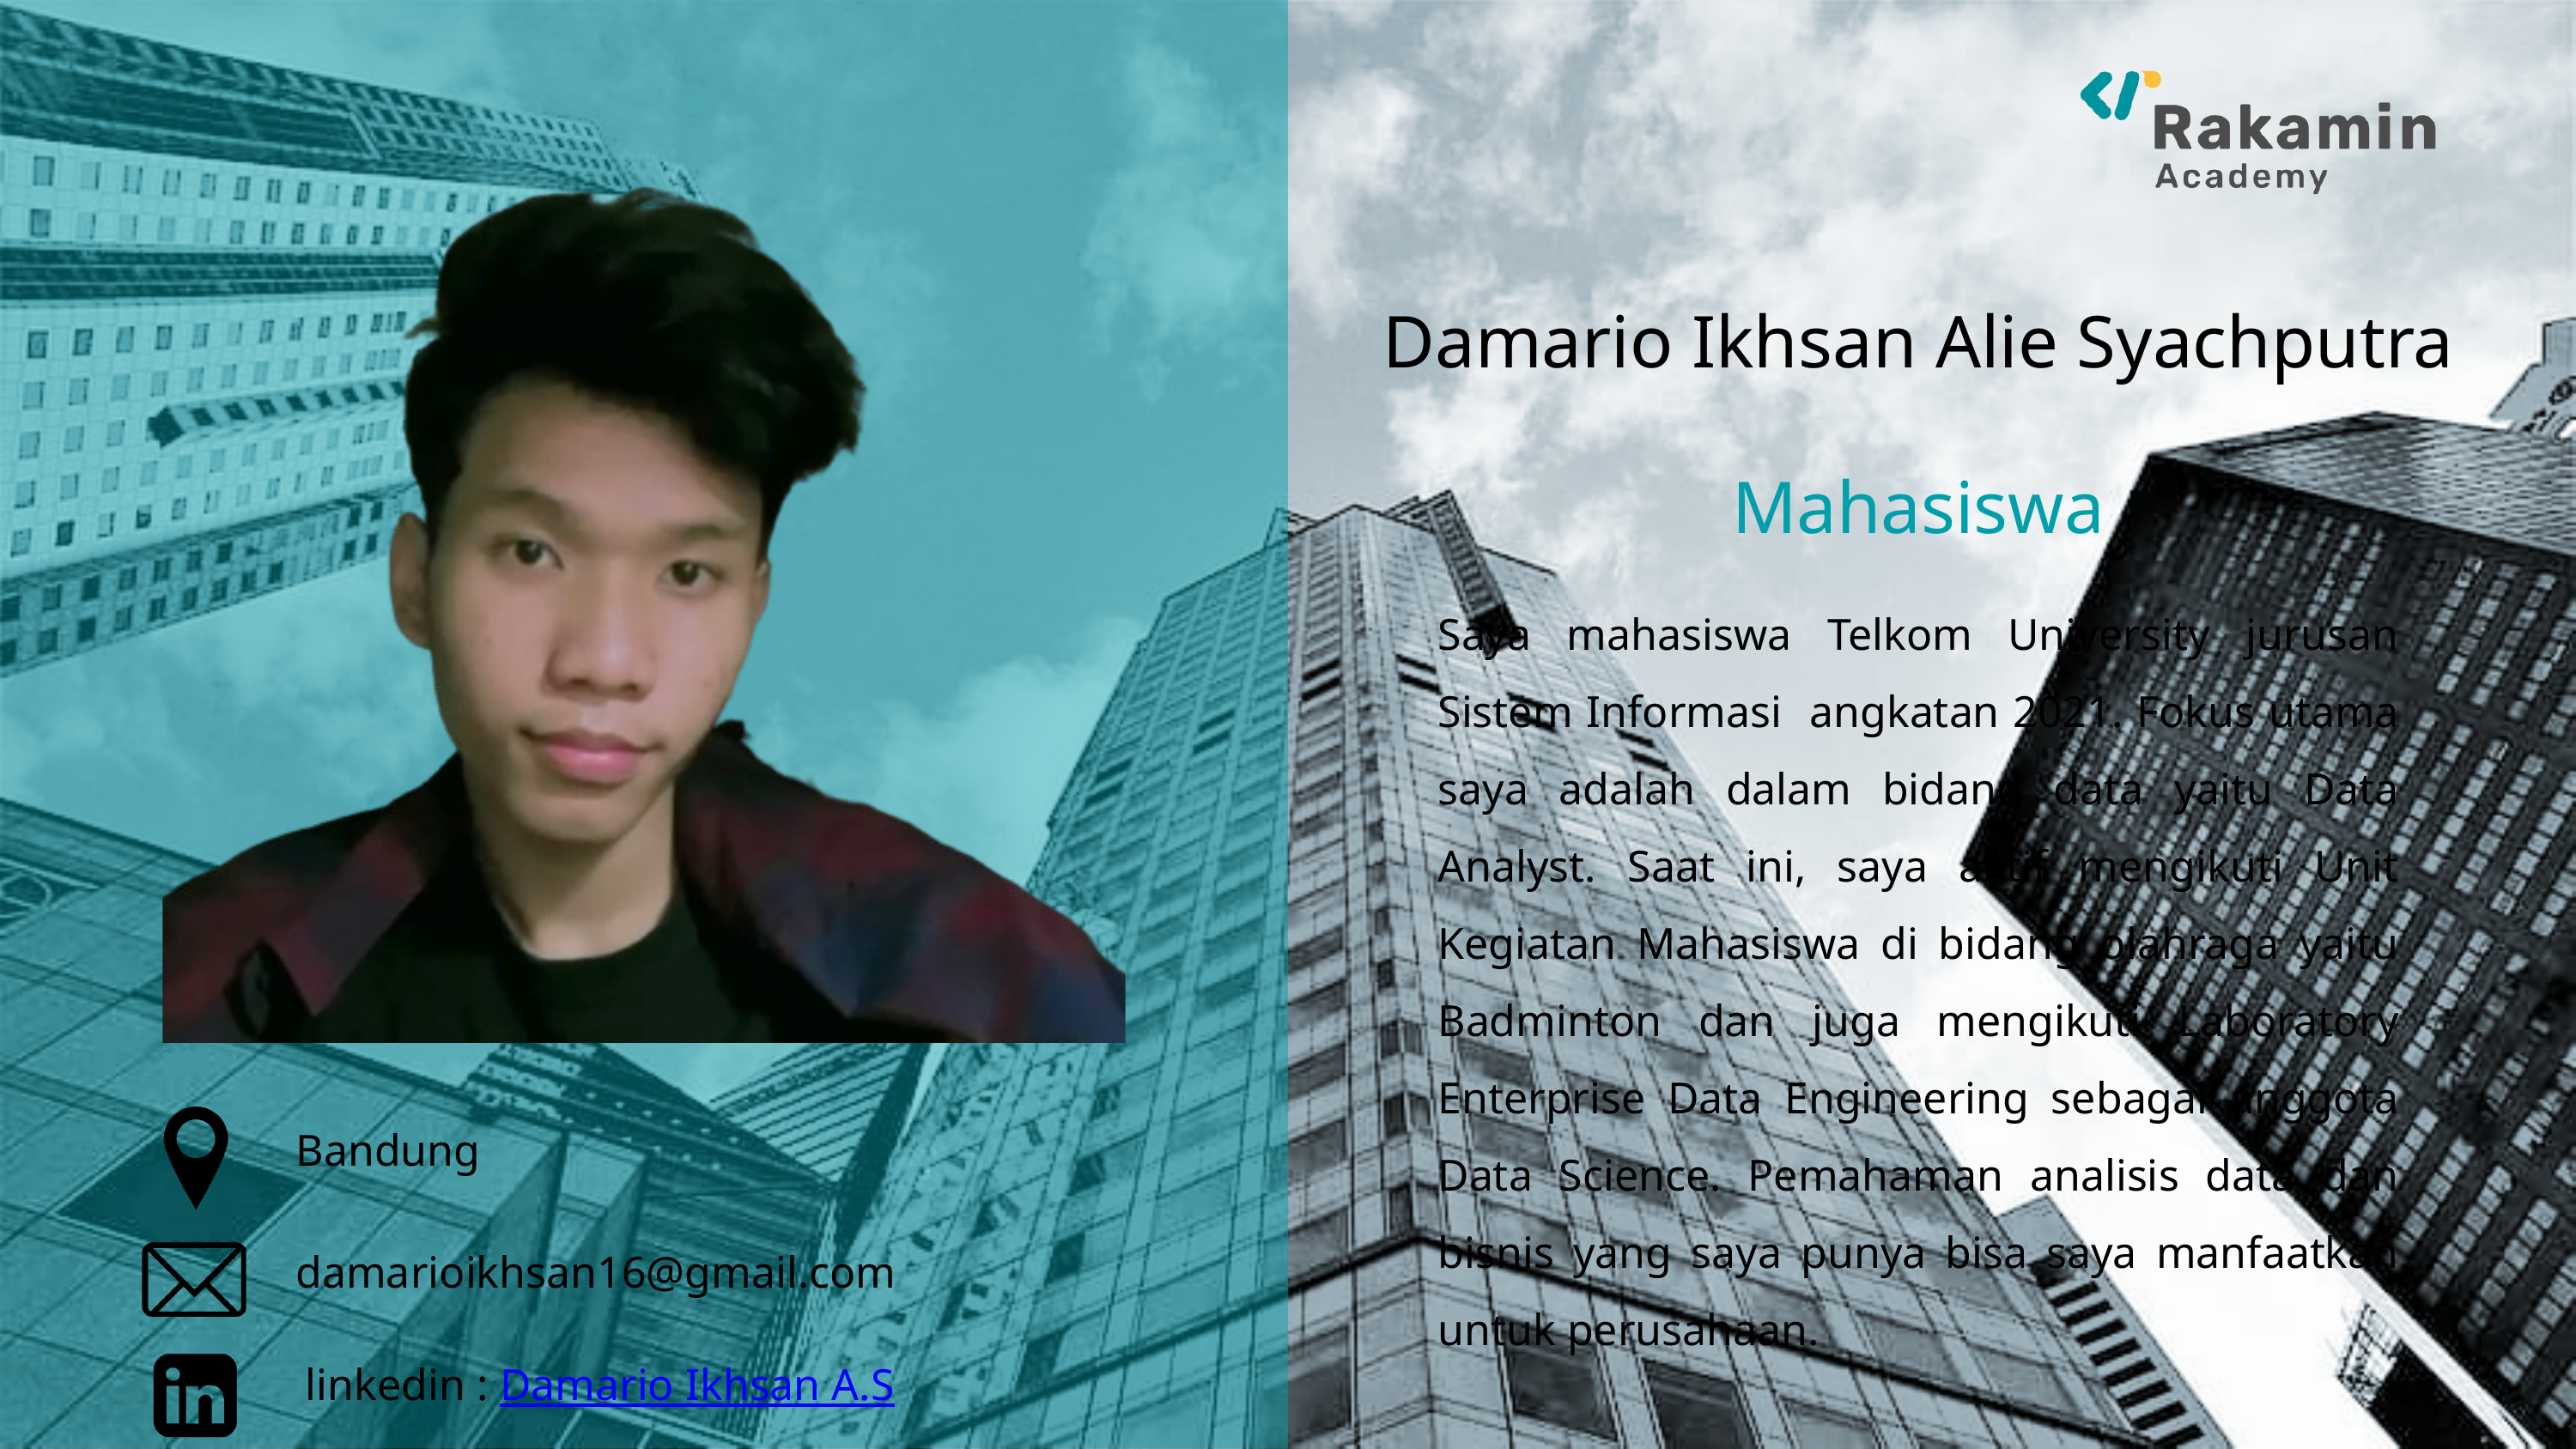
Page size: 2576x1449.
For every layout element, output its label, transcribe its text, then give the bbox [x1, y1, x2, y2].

text_box Mahasiswa [1437, 462, 2400, 549]
text_box Damario Ikhsan Alie Syachputra [1291, 296, 2563, 383]
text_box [0, 0, 1289, 1449]
text_box [2061, 52, 2457, 205]
text_box Saya mahasiswa Telkom University jurusan Sistem Informasi angkatan 2021. Fokus utama saya adalah dalam bidang data yaitu Data Analyst. Saat ini, saya aktif mengikuti Unit Kegiatan Mahasiswa di bidang olahraga yaitu Badminton dan juga mengikuti Laboratory Enterprise Data Engineering sebagai anggota Data Science. Pemahaman analisis data dan bisnis yang saya punya bisa saya manfaatkan untuk perusahaan. [1437, 581, 2400, 1355]
text_box [1289, 0, 2576, 1449]
